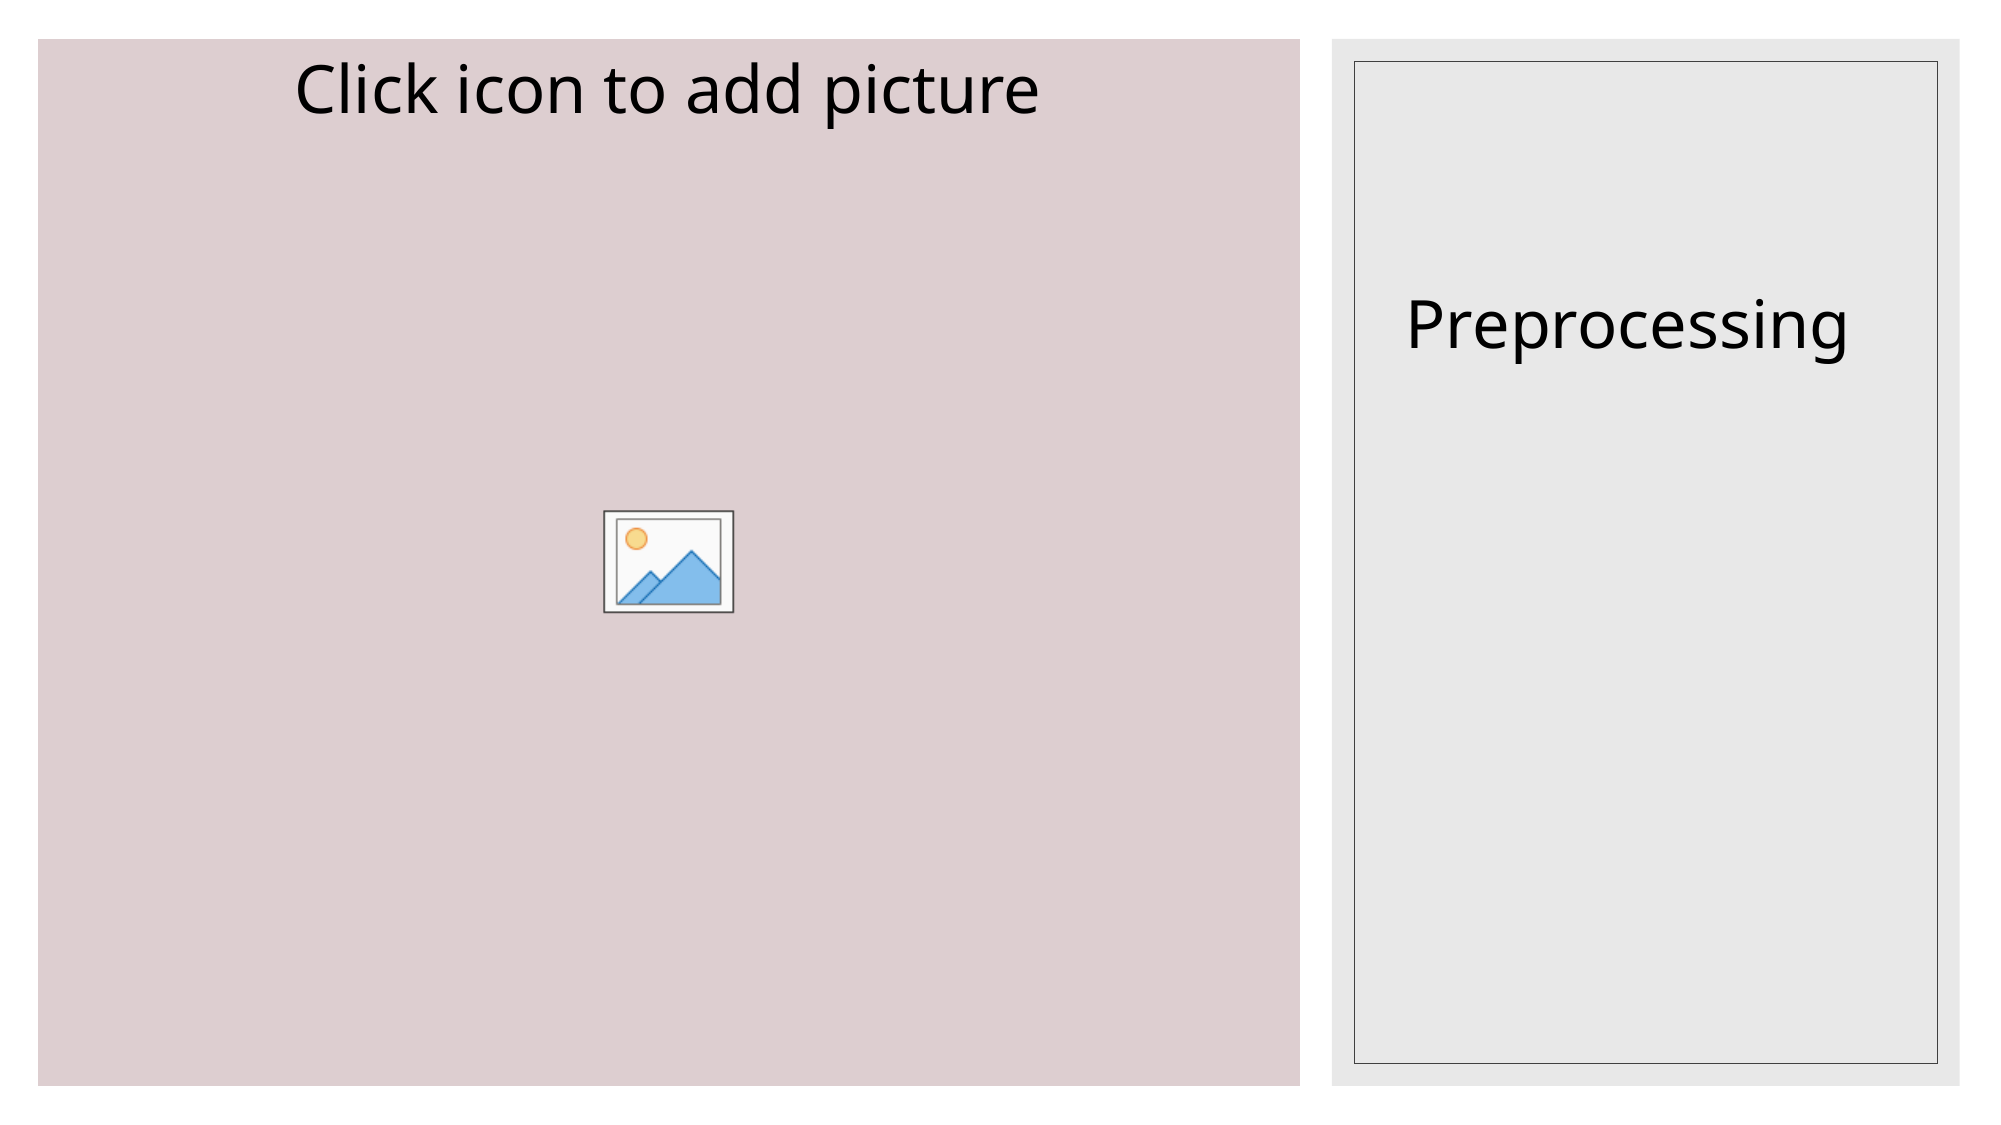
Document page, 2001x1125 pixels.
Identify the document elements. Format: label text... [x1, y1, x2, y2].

picture [37, 38, 1300, 1086]
title Preprocessing [1390, 98, 1907, 369]
